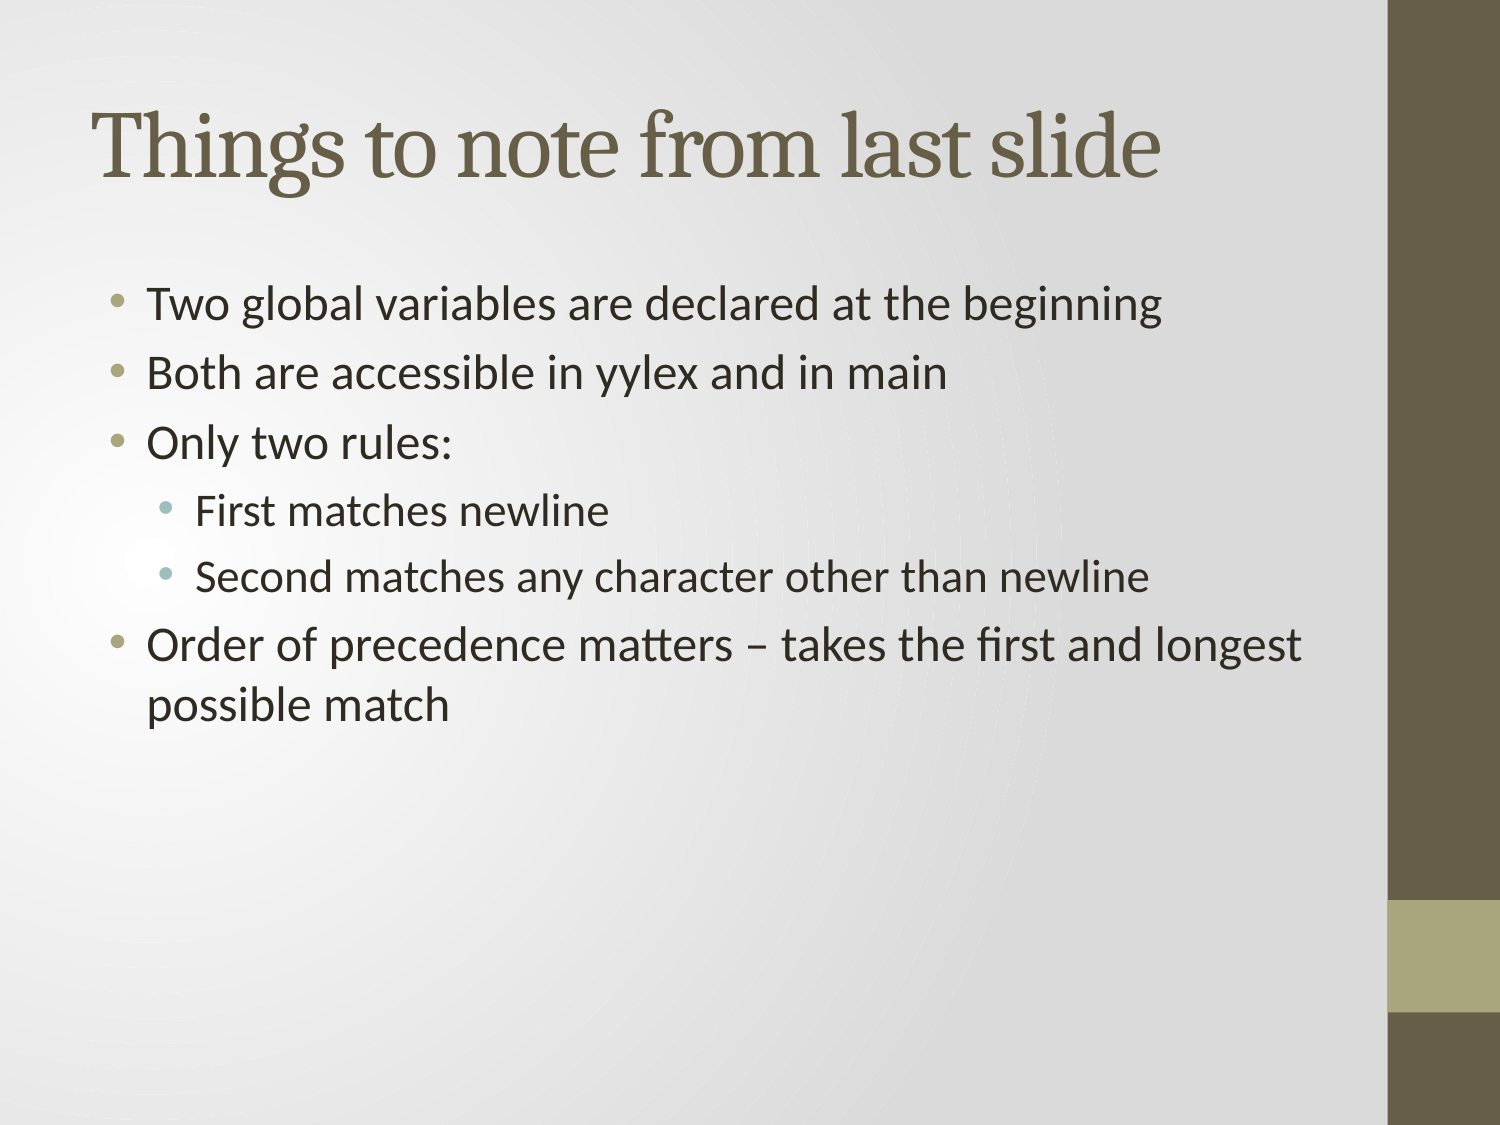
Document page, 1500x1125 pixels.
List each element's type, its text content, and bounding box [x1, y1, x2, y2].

title Things to note from last slide [75, 45, 1325, 233]
list Two global variables are declared at the beginning Both are accessible in yylex and in main Only two rules: First matches newline Second matches any character other than newline Order of precedence matters – takes the first and longest possible match [75, 262, 1325, 1050]
